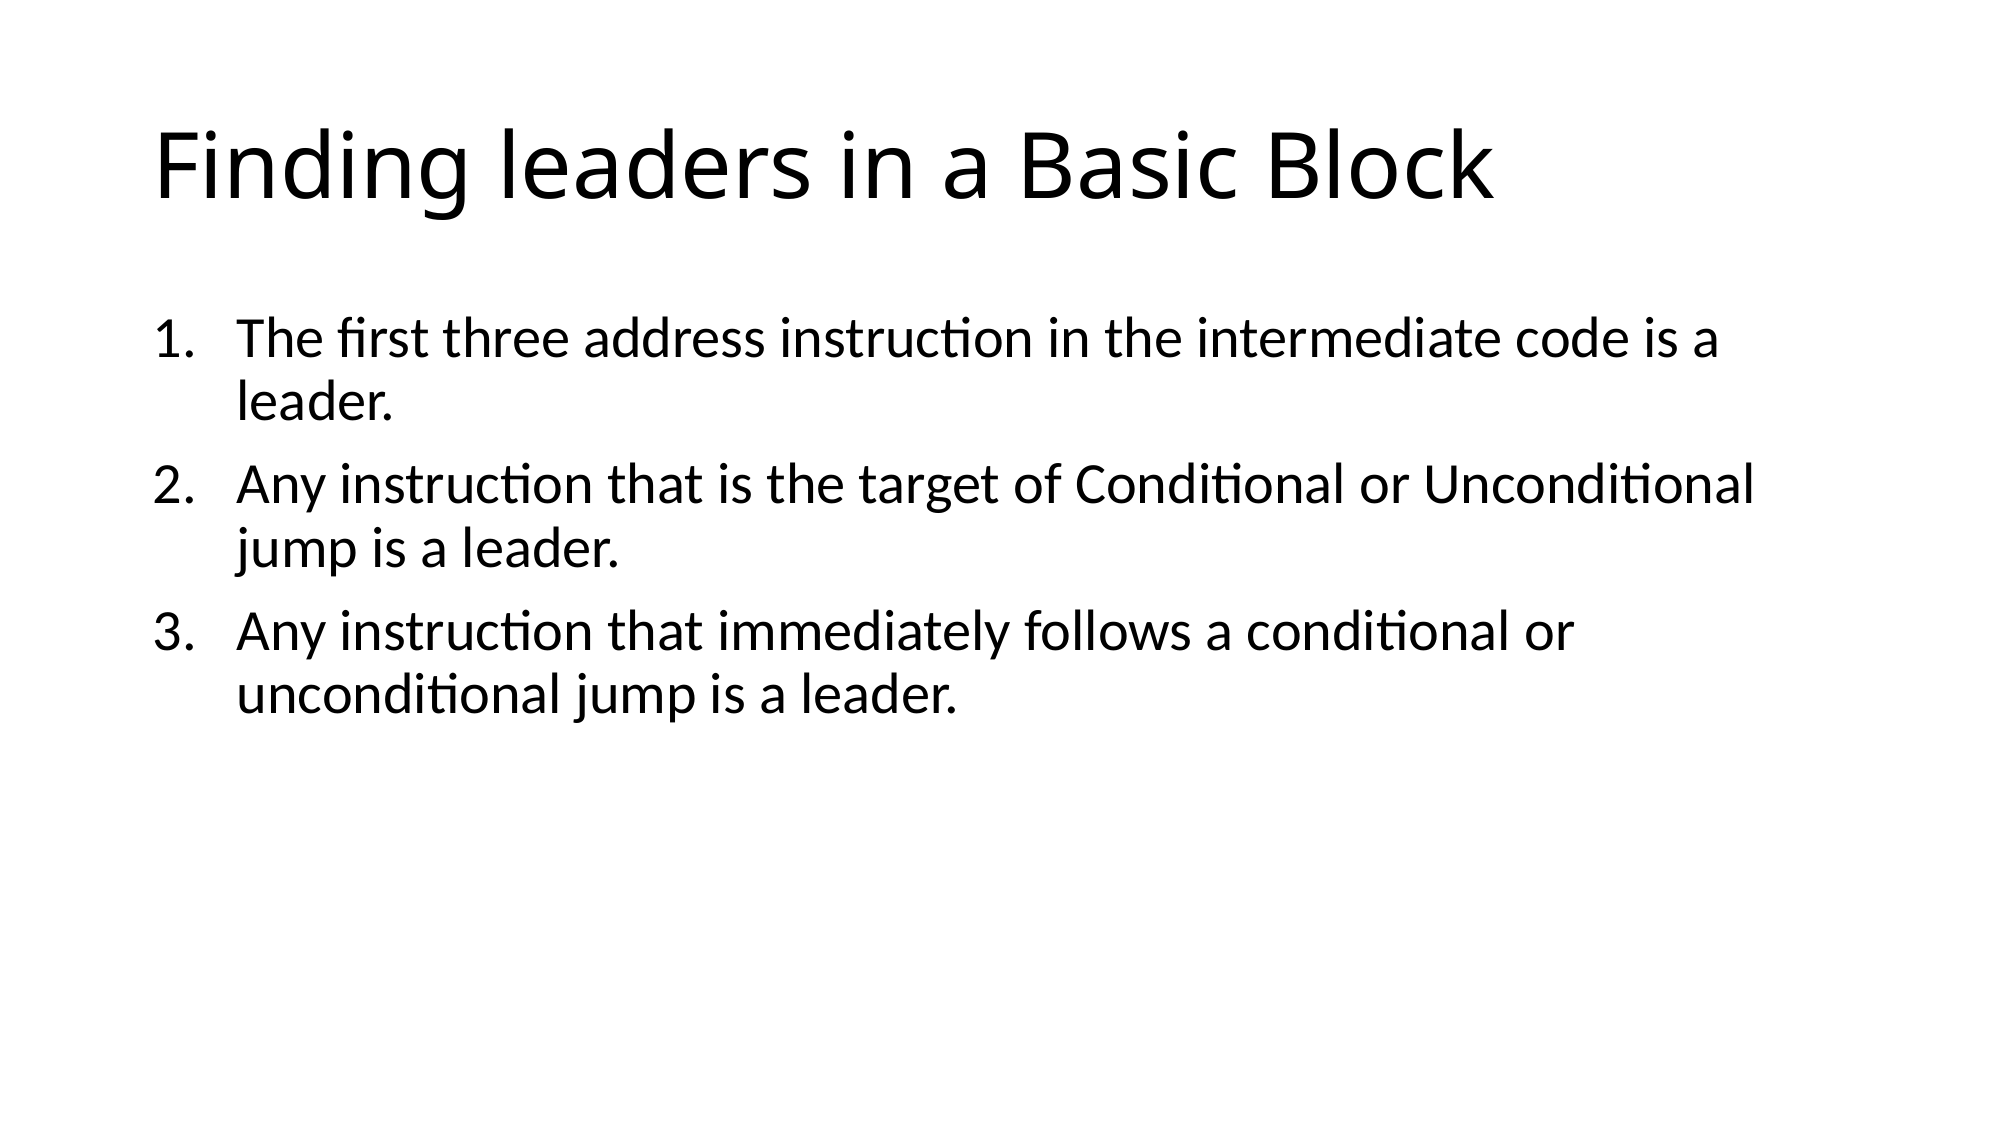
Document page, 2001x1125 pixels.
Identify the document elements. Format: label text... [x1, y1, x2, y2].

title Finding leaders in a Basic Block [137, 59, 1863, 278]
list The first three address instruction in the intermediate code is a leader. Any instruction that is the target of Conditional or Unconditional jump is a leader. Any instruction that immediately follows a conditional or unconditional jump is a leader. [137, 299, 1863, 1014]
